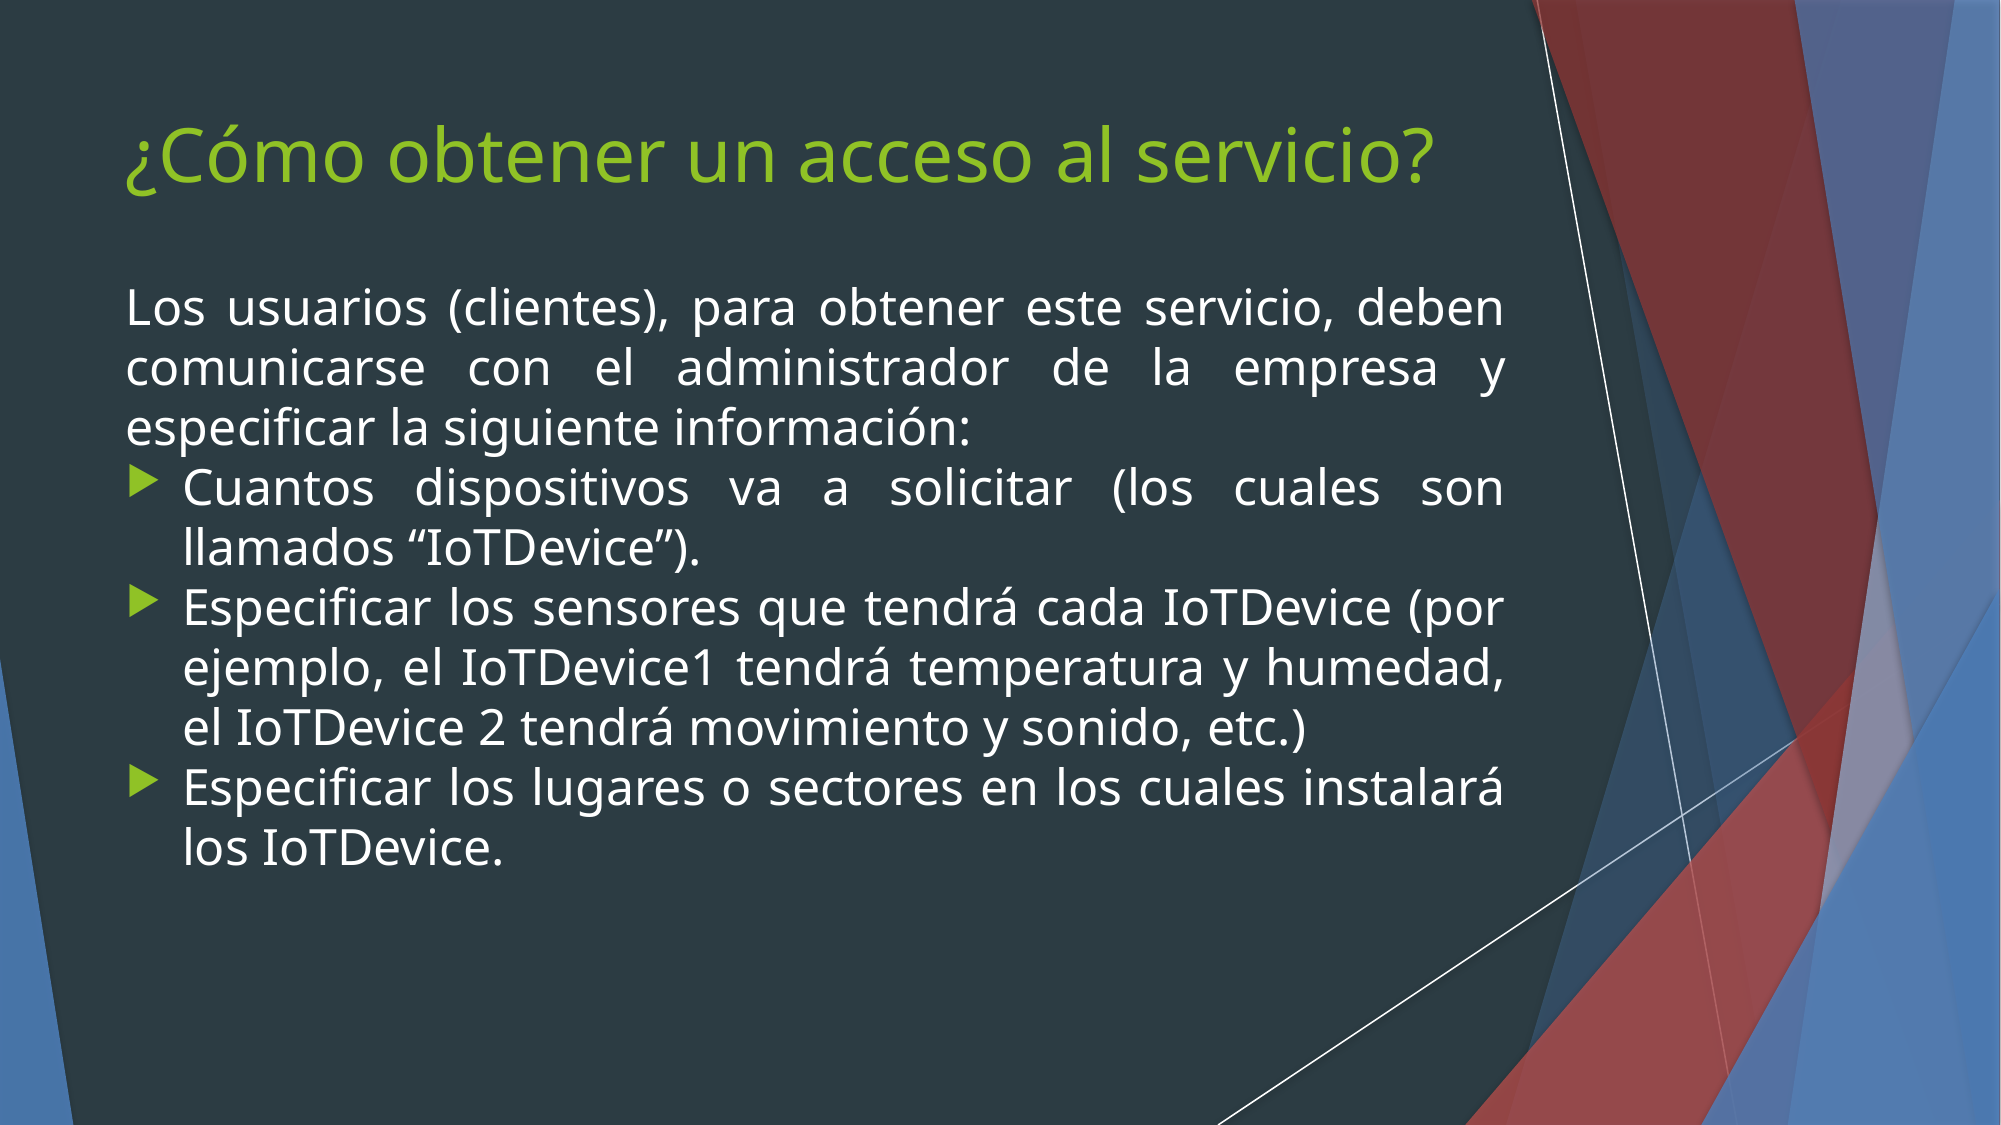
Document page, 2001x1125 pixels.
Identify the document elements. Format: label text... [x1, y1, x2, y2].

text_box Los usuarios (clientes), para obtener este servicio, deben comunicarse con el administrador de la empresa y especificar la siguiente información: Cuantos dispositivos va a solicitar (los cuales son llamados “IoTDevice”). Especificar los sensores que tendrá cada IoTDevice (por ejemplo, el IoTDevice1 tendrá temperatura y humedad, el IoTDevice 2 tendrá movimiento y sonido, etc.) Especificar los lugares o sectores en los cuales instalará los IoTDevice. [111, 268, 1522, 1043]
text_box ¿Cómo obtener un acceso al servicio? [111, 99, 1522, 268]
